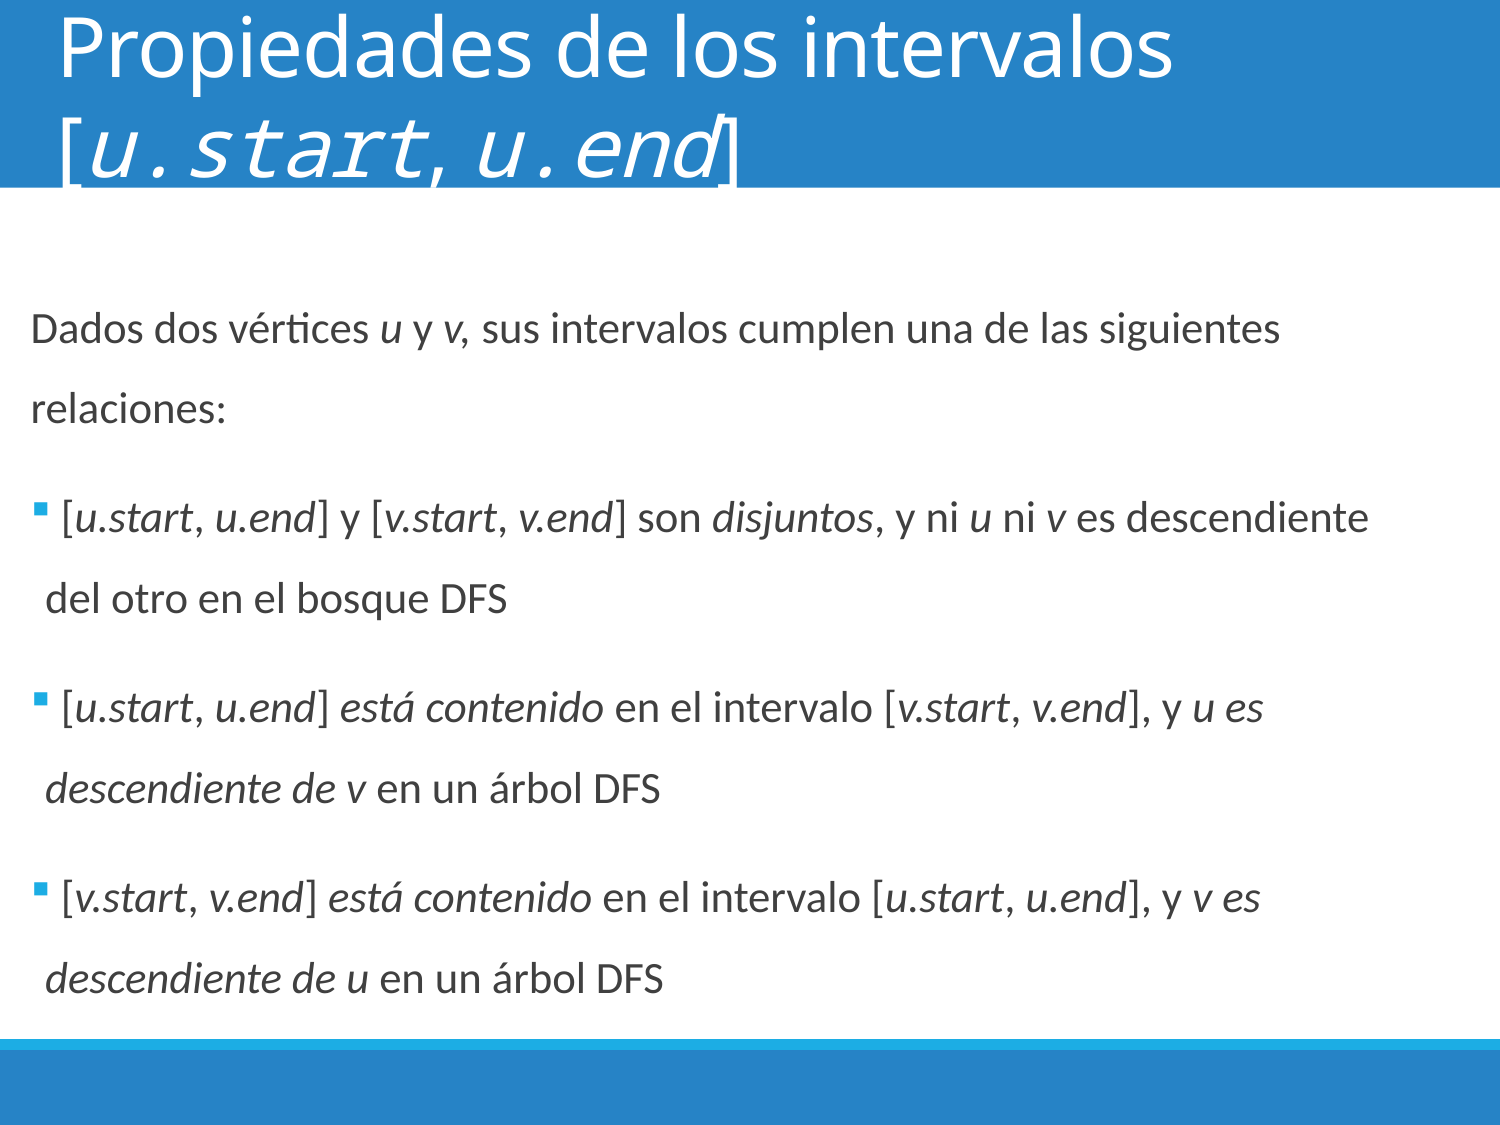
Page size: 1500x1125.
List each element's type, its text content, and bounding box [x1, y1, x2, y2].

list Dados dos vértices u y v, sus intervalos cumplen una de las siguientes relaciones: [u.start, u.end] y [v.start, v.end] son disjuntos, y ni u ni v es descendiente del otro en el bosque DFS [u.start, u.end] está contenido en el intervalo [v.start, v.end], y u es descendiente de v en un árbol DFS [v.start, v.end] está contenido en el intervalo [u.start, u.end], y v es descendiente de u en un árbol DFS [15, 262, 1438, 1011]
title Propiedades de los intervalos [u.start, u.end] [41, 0, 1459, 188]
